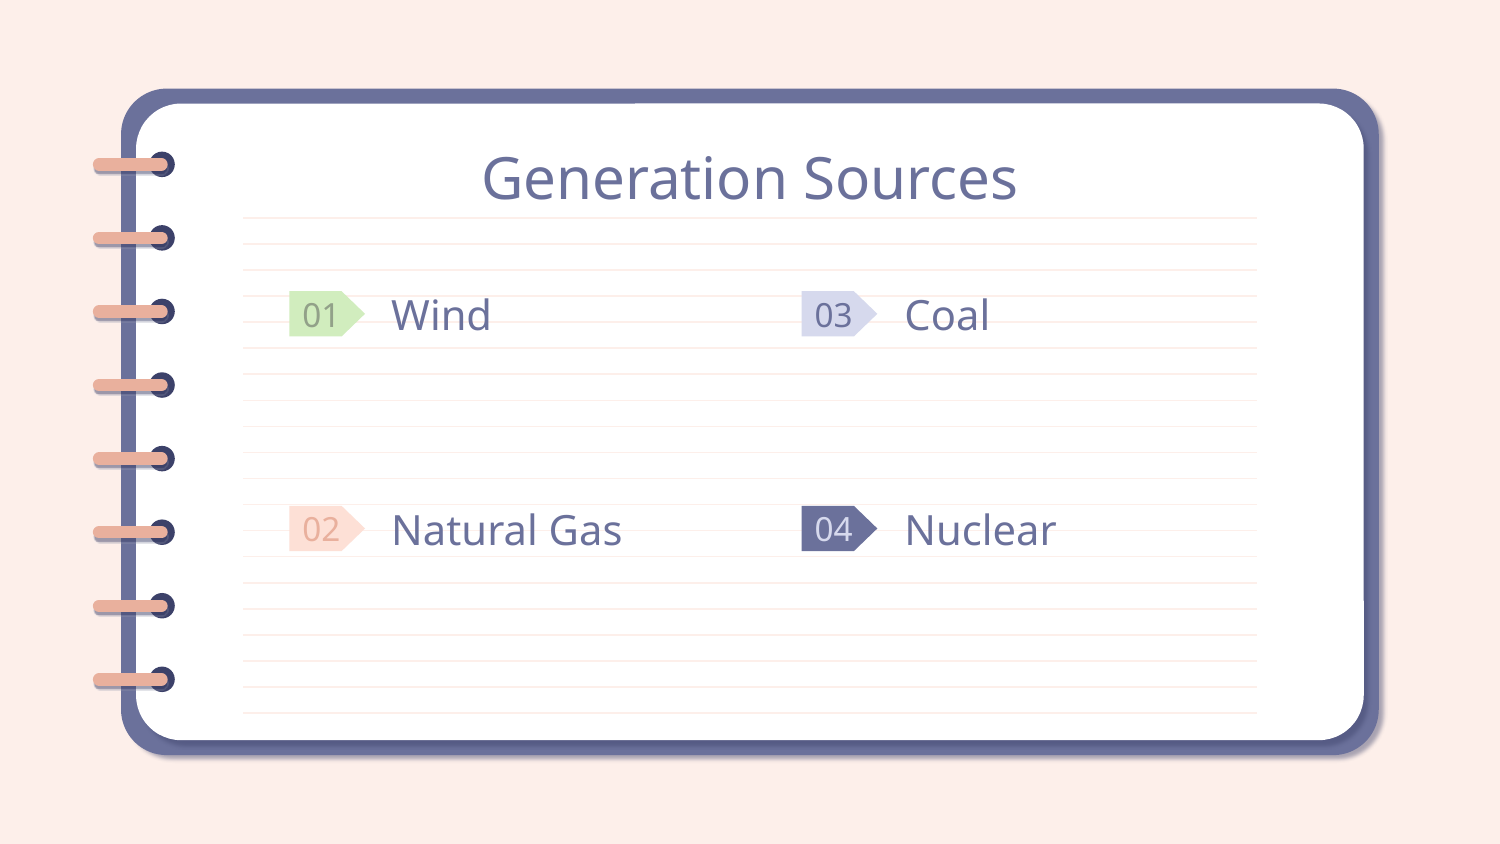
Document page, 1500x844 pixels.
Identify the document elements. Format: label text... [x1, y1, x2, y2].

title Coal [889, 291, 1210, 337]
text_box 03 [801, 291, 878, 337]
title Wind [376, 291, 697, 337]
text_box 02 [289, 505, 366, 552]
text_box 01 [289, 291, 366, 337]
title Generation Sources [265, 141, 1235, 211]
title Nuclear [889, 505, 1210, 552]
text_box 04 [801, 505, 878, 552]
title Natural Gas [376, 505, 697, 552]
